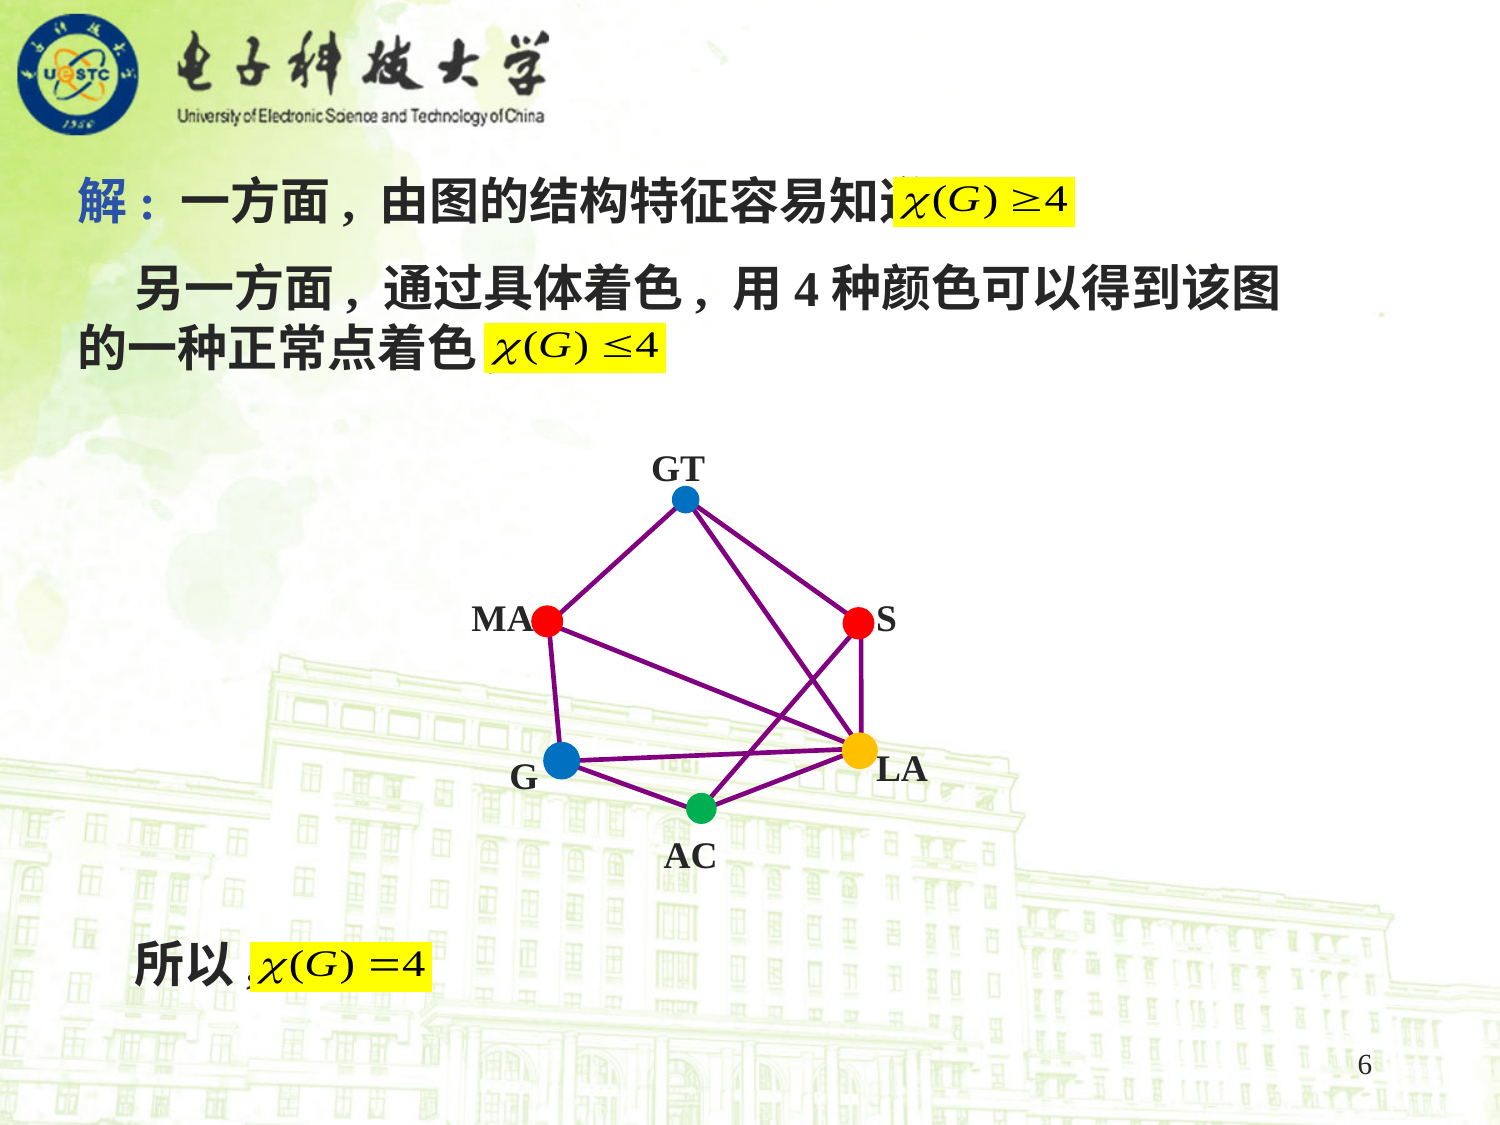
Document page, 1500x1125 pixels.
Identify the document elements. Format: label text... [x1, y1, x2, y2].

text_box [483, 323, 667, 374]
picture [0, 0, 1500, 1125]
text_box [456, 436, 964, 885]
slide_number 6 [1074, 1025, 1388, 1100]
text_box 解: 一方面, 由图的结构特征容易知道 [62, 162, 1338, 238]
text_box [892, 177, 1076, 228]
text_box 另一方面, 通过具体着色, 用4种颜色可以得到该图的一种正常点着色, 则: [62, 248, 1338, 384]
text_box 所以, [62, 924, 1338, 1000]
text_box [249, 941, 433, 992]
